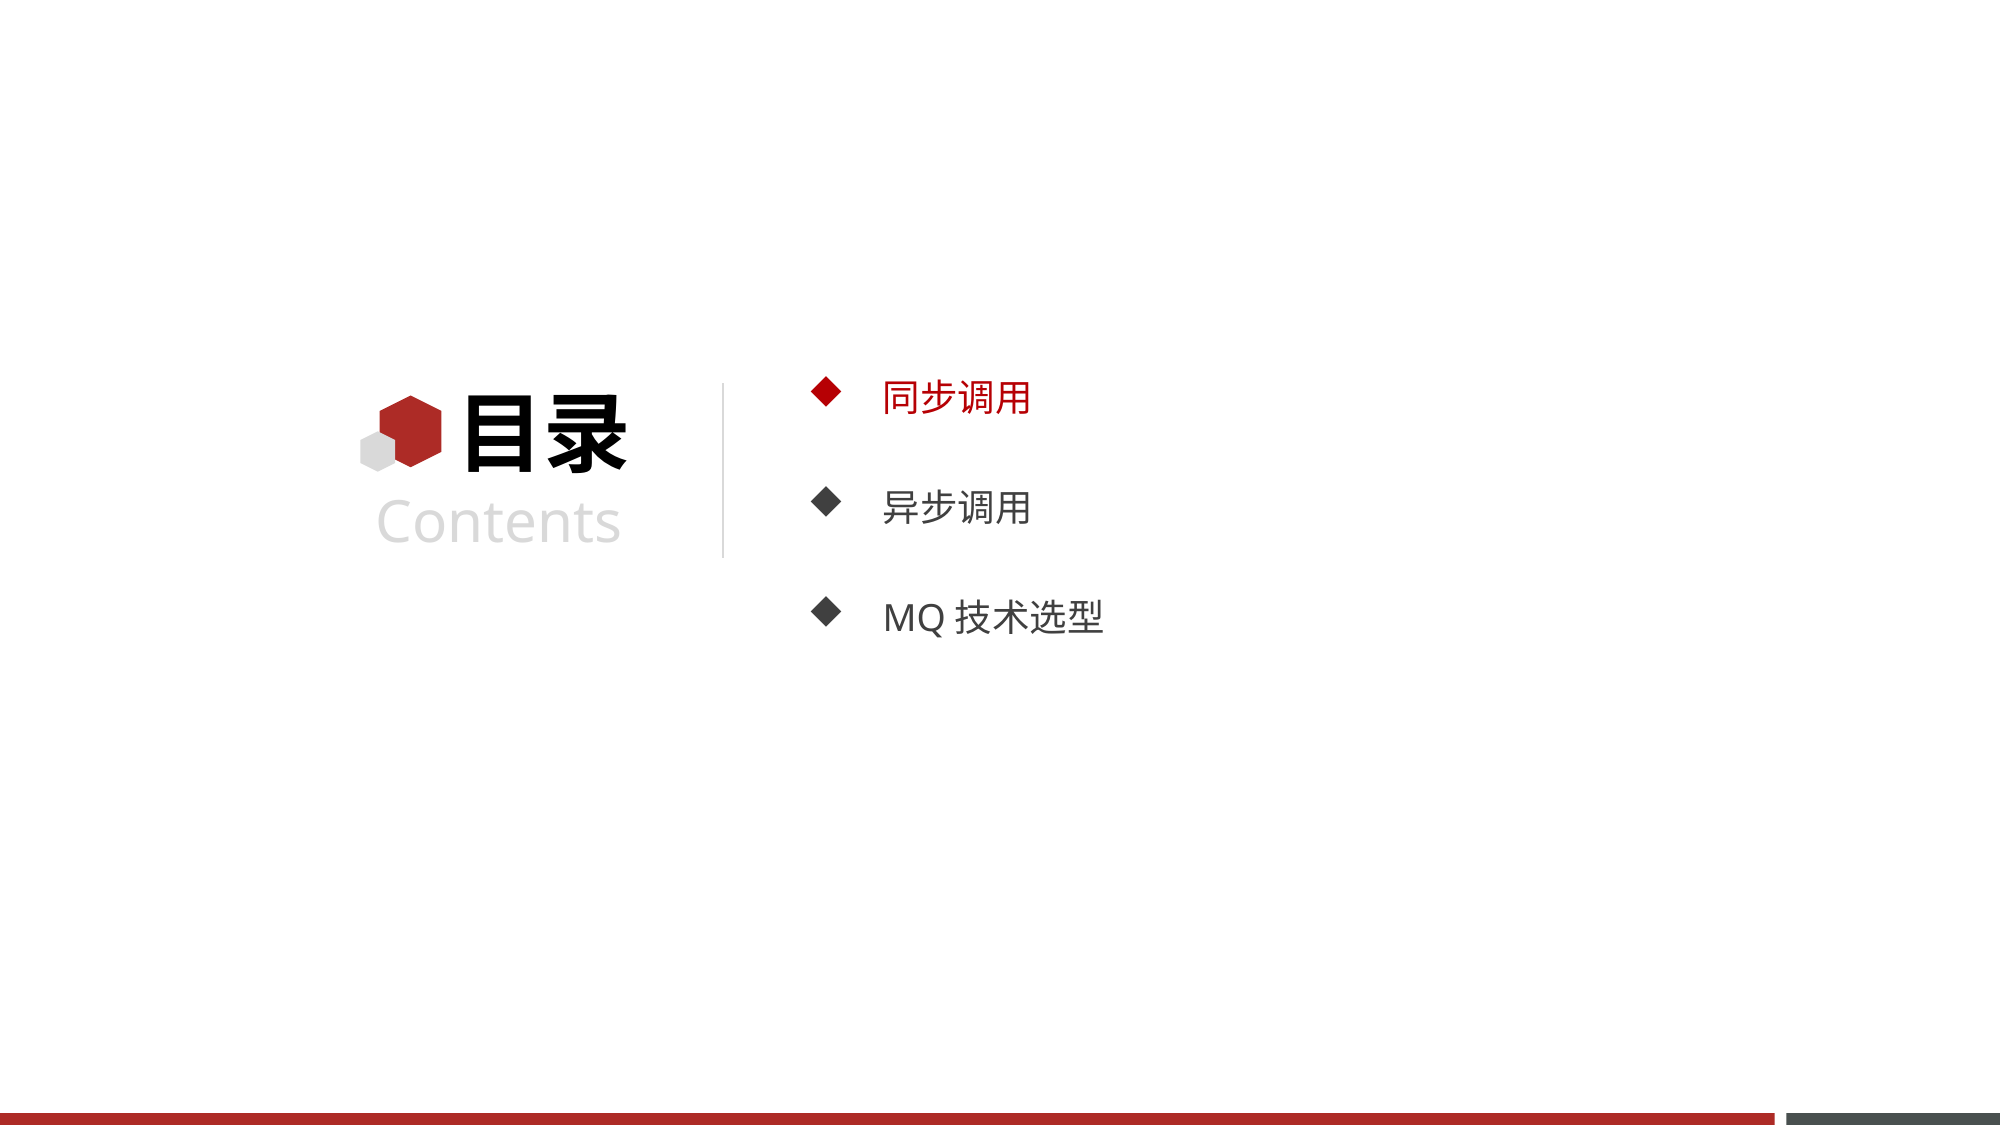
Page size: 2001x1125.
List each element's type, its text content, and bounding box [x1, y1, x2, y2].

list 同步调用 [792, 341, 1773, 451]
text_box MQ技术选型 [792, 561, 1773, 672]
text_box 异步调用 [792, 451, 1773, 561]
